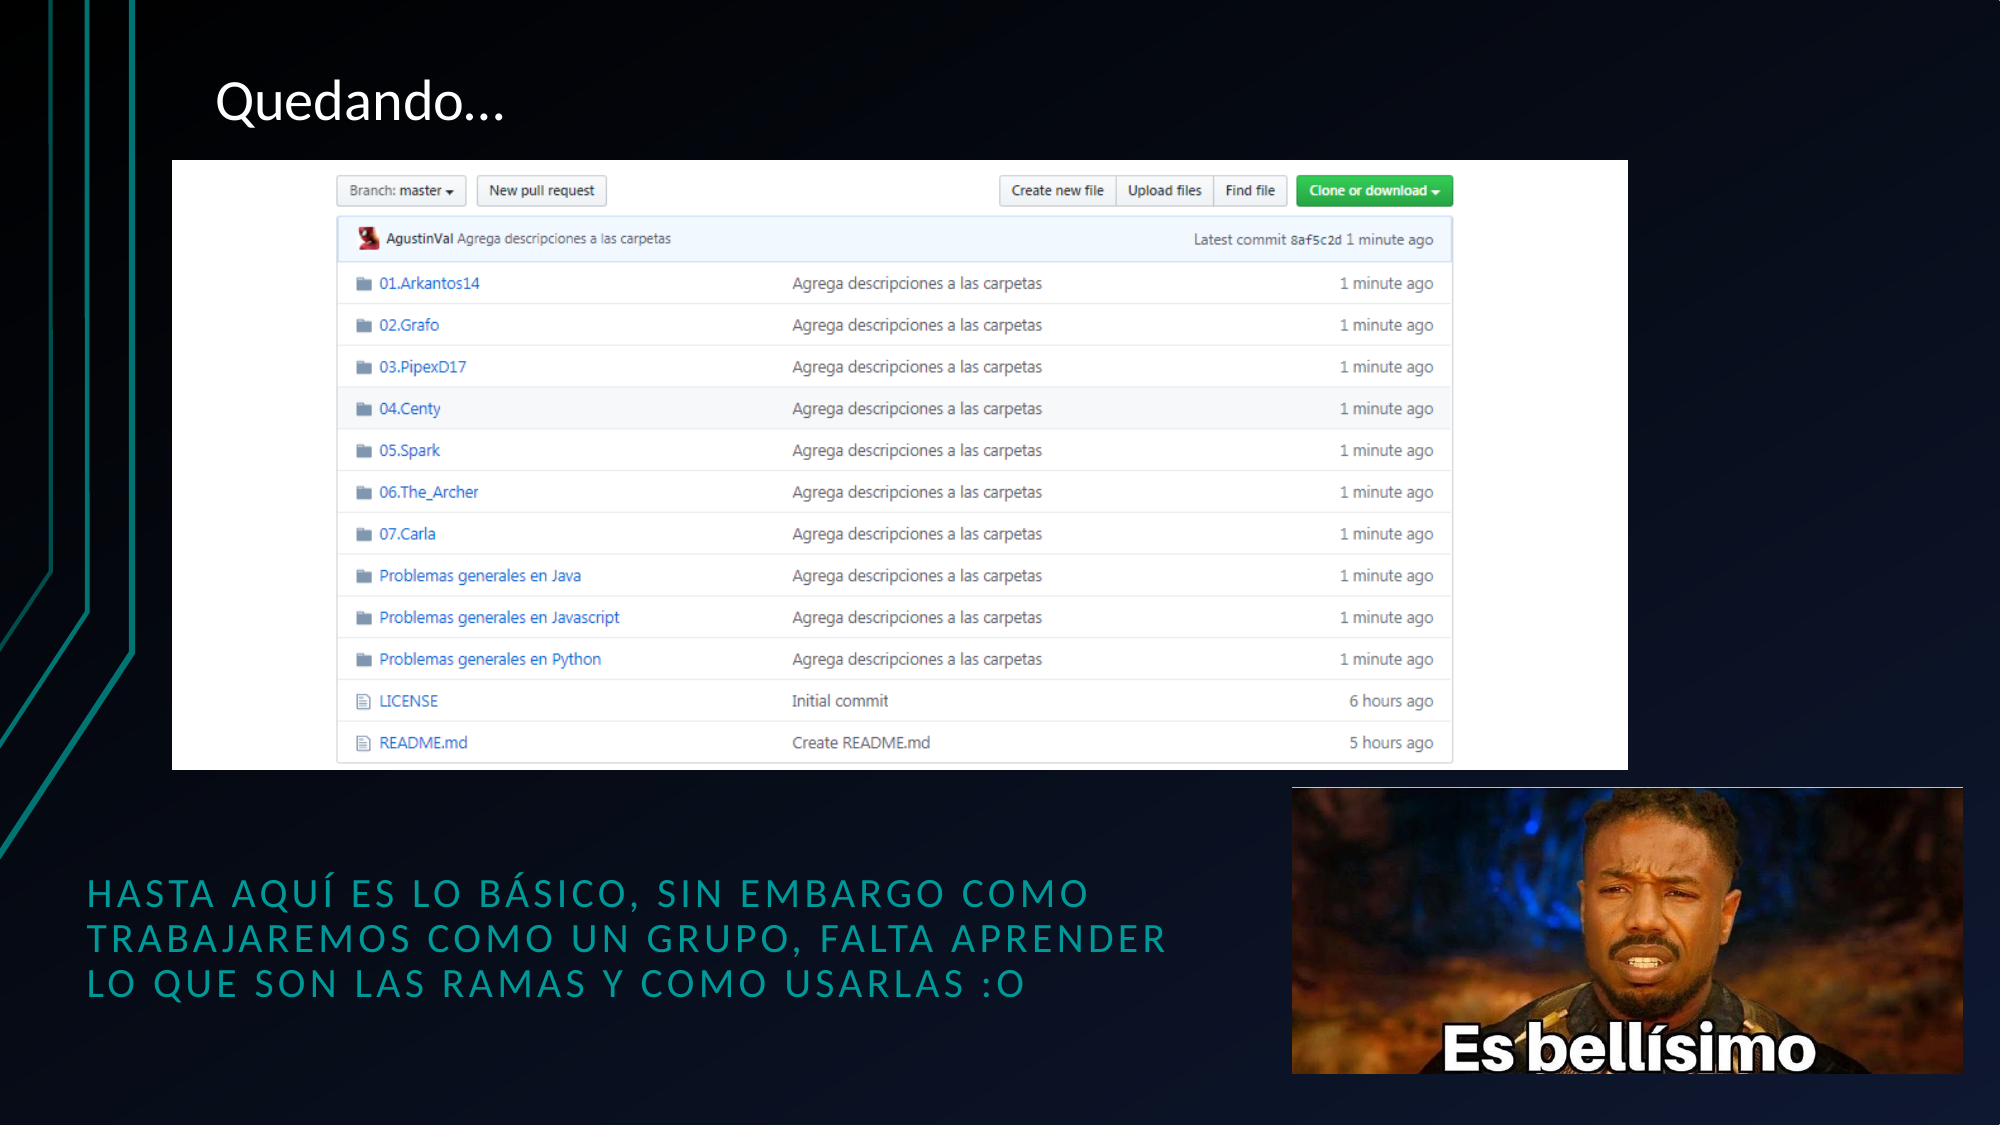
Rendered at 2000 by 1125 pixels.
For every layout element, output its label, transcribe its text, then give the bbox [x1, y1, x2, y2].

picture [172, 160, 1628, 771]
title Hasta aquí es lo básico, sin embargo como trabajaremos como un grupo, falta aprender lo que son las ramas y como usarlas :o [66, 844, 1201, 1017]
picture [1291, 787, 1963, 1074]
text_box Quedando… [200, 54, 520, 140]
